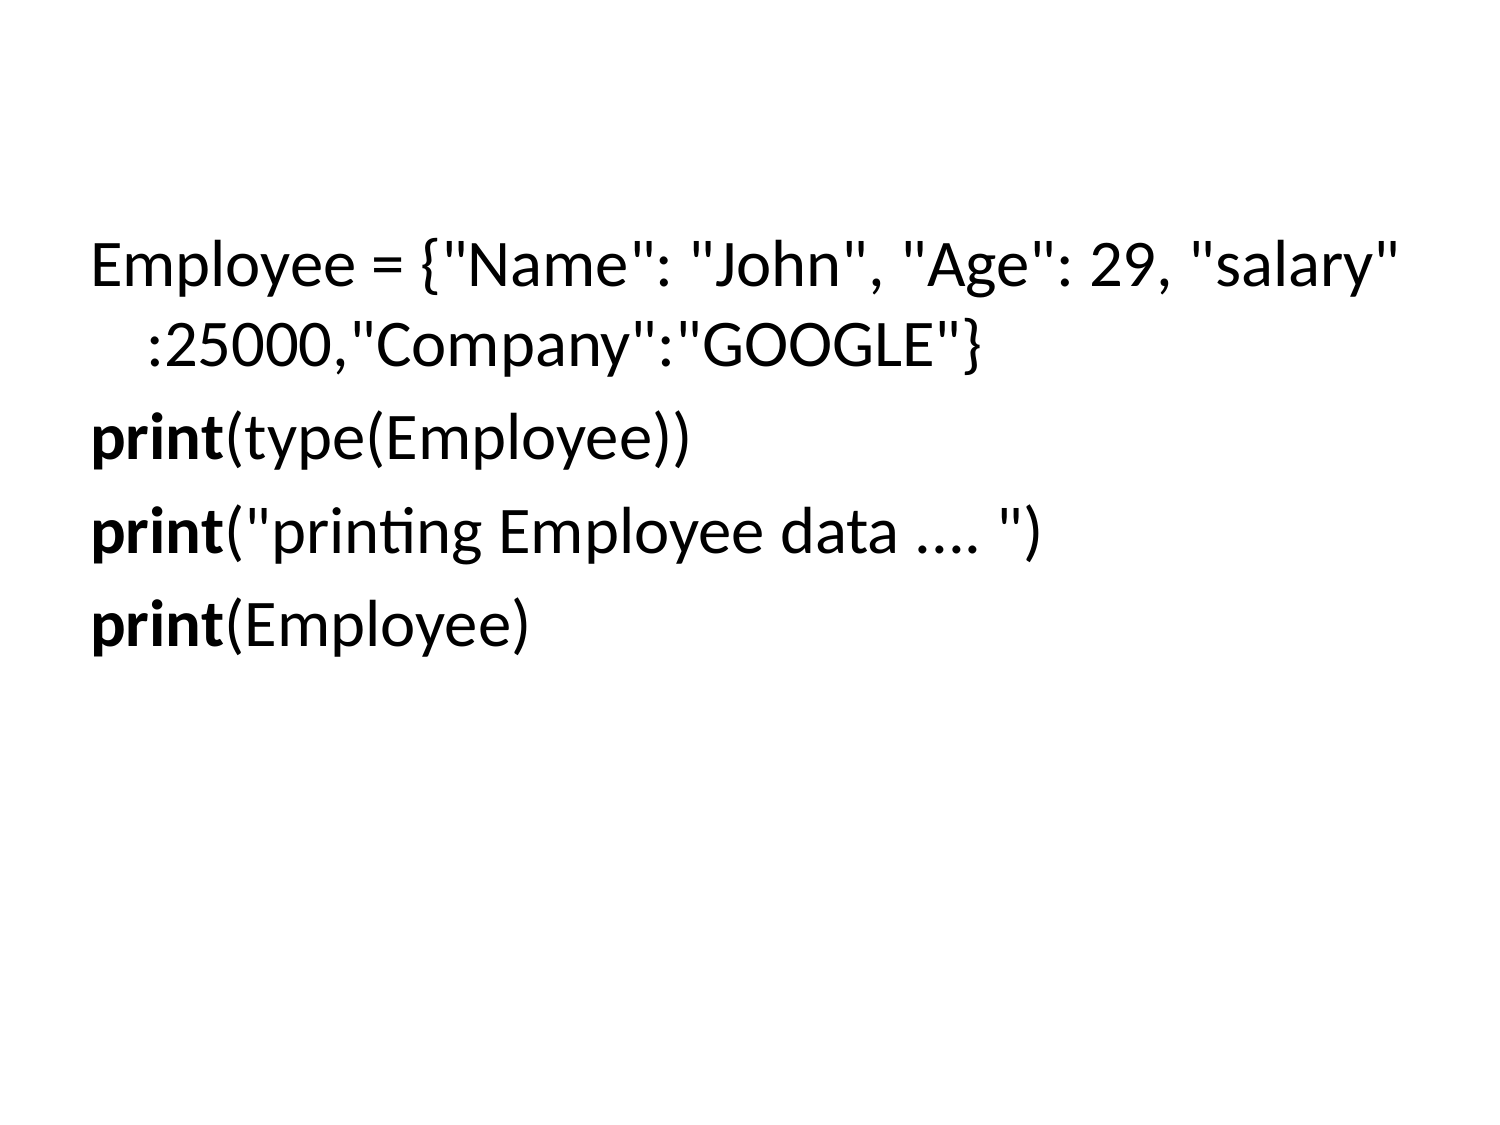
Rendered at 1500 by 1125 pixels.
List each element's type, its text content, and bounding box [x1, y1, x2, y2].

list Employee = {"Name": "John", "Age": 29, "salary":25000,"Company":"GOOGLE"} print(type(Employee)) print("printing Employee data .... ") print(Employee) [75, 212, 1425, 1075]
